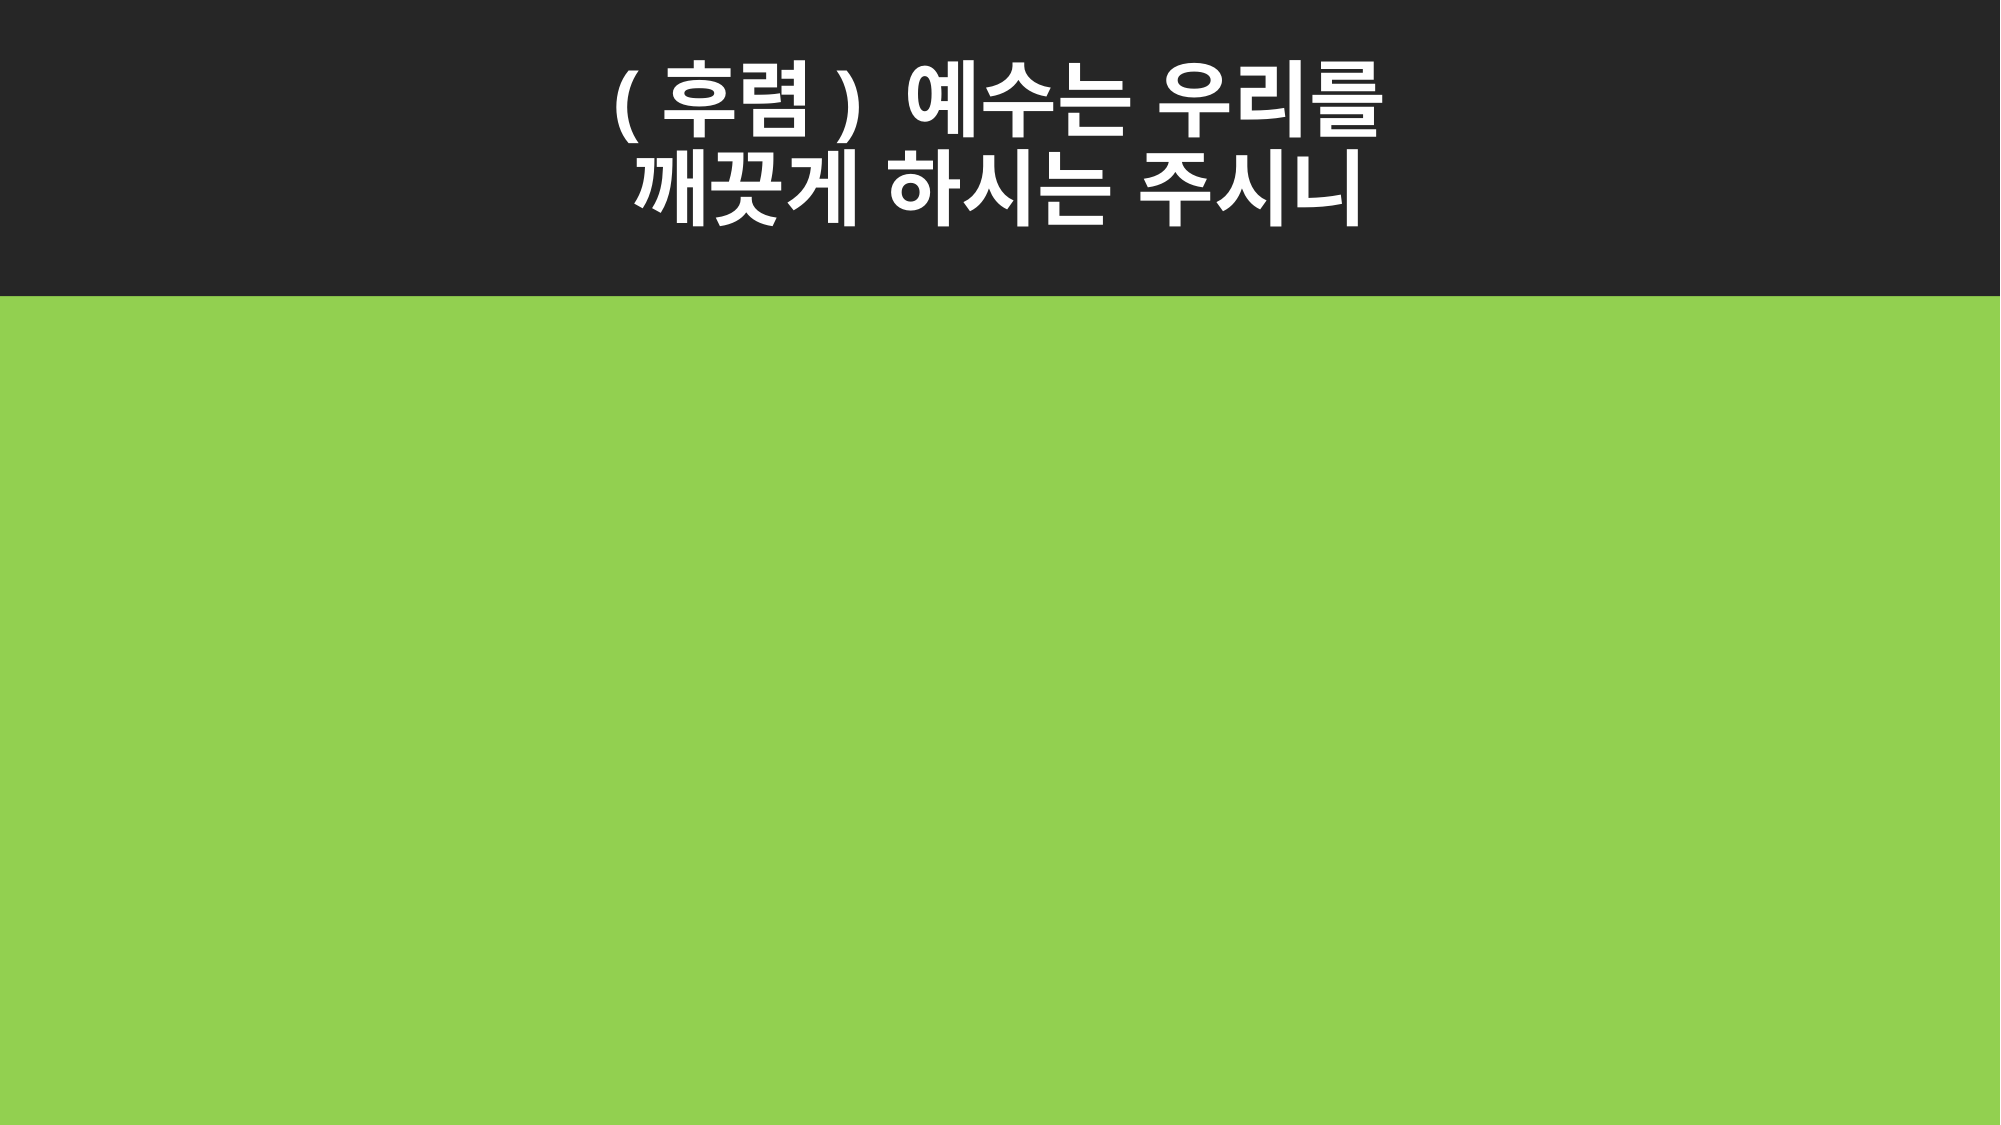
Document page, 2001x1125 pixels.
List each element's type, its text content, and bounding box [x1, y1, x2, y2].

title (후렴) 예수는 우리를 깨끗게 하시는 주시니 [0, 0, 2000, 297]
